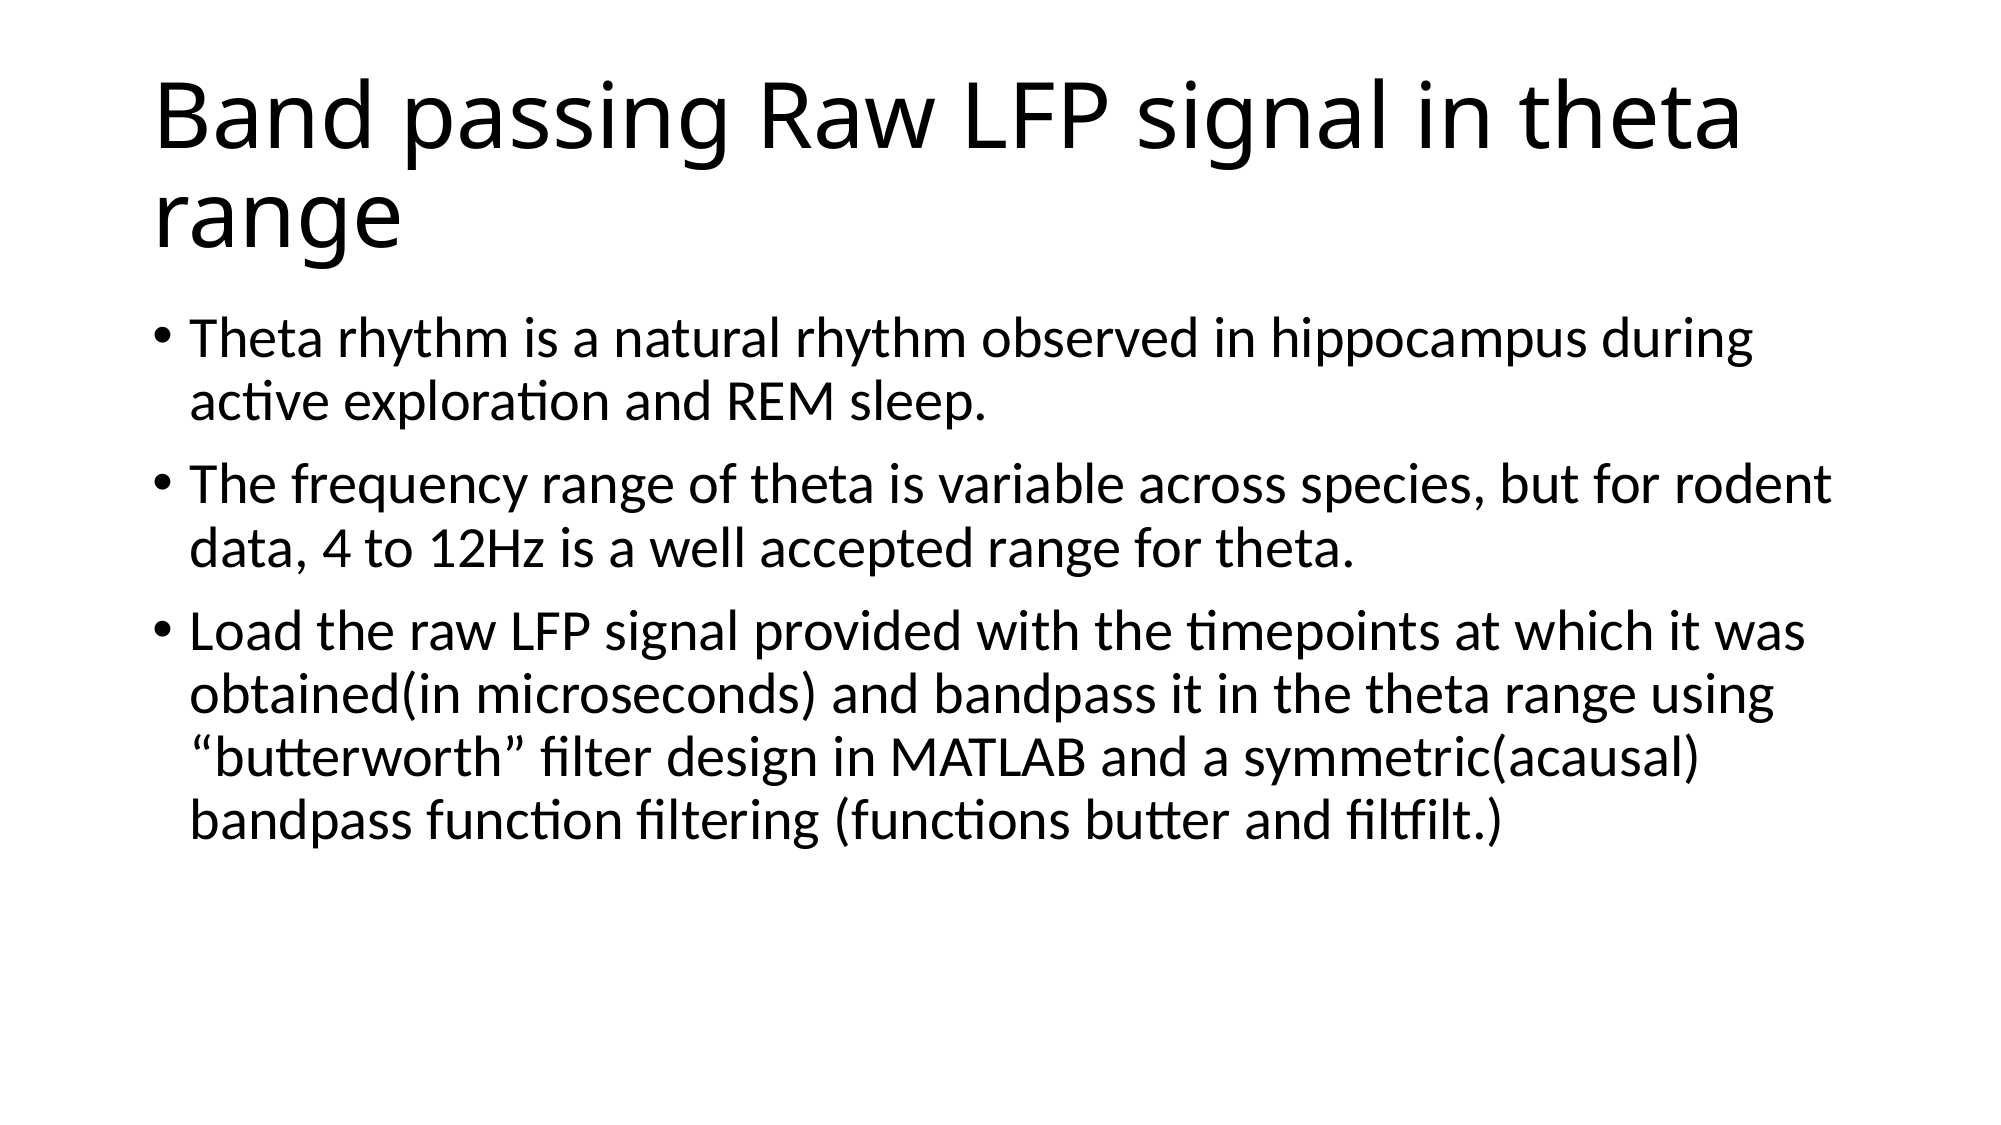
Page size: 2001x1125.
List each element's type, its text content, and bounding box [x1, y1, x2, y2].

title Band passing Raw LFP signal in theta range [137, 59, 1863, 278]
list Theta rhythm is a natural rhythm observed in hippocampus during active exploration and REM sleep. The frequency range of theta is variable across species, but for rodent data, 4 to 12Hz is a well accepted range for theta. Load the raw LFP signal provided with the timepoints at which it was obtained(in microseconds) and bandpass it in the theta range using “butterworth” filter design in MATLAB and a symmetric(acausal) bandpass function filtering (functions butter and filtfilt.) [137, 299, 1863, 1014]
